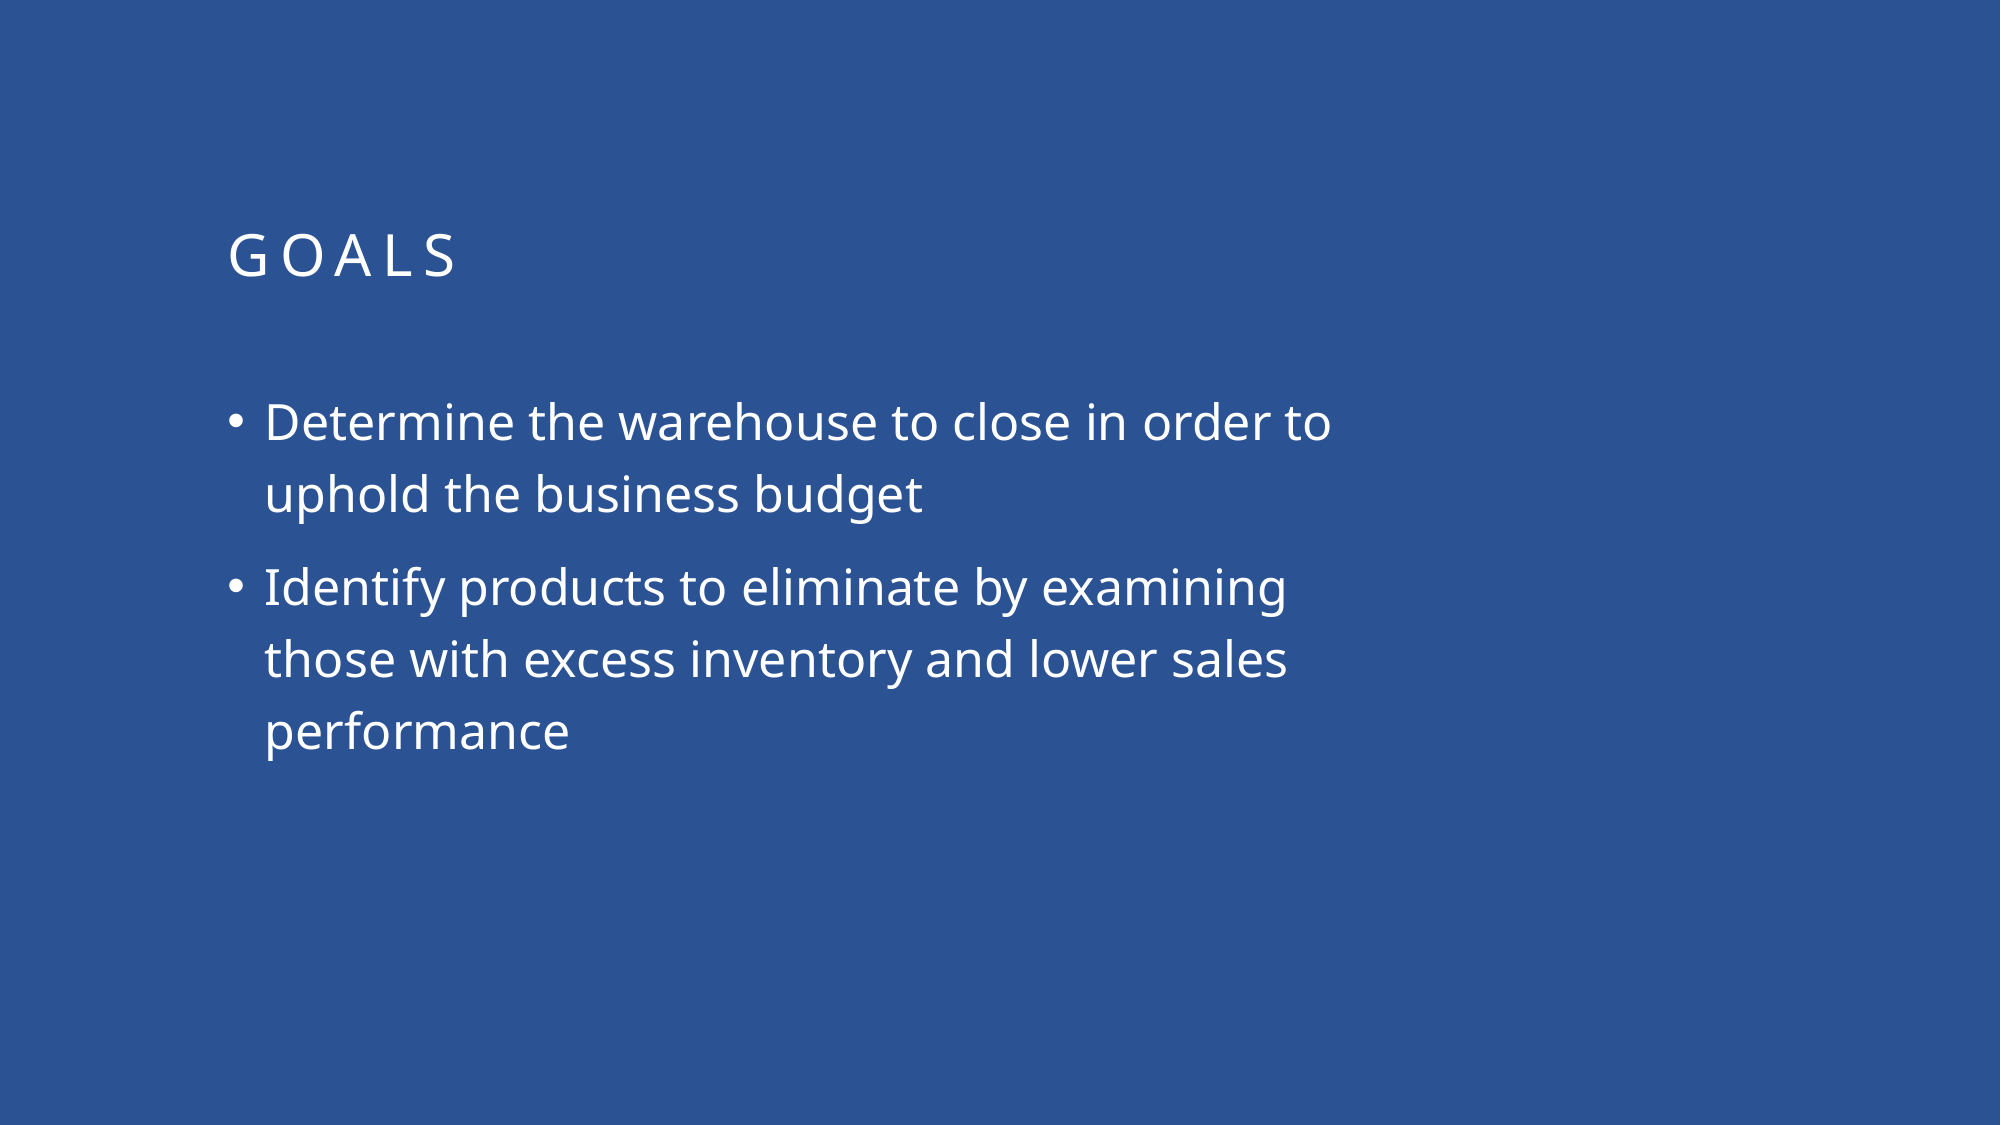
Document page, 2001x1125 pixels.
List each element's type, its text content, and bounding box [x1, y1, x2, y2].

title GOALS [212, 138, 1788, 354]
list Determine the warehouse to close in order to uphold the business budget Identify products to eliminate by examining those with excess inventory and lower sales performance [212, 371, 1380, 969]
